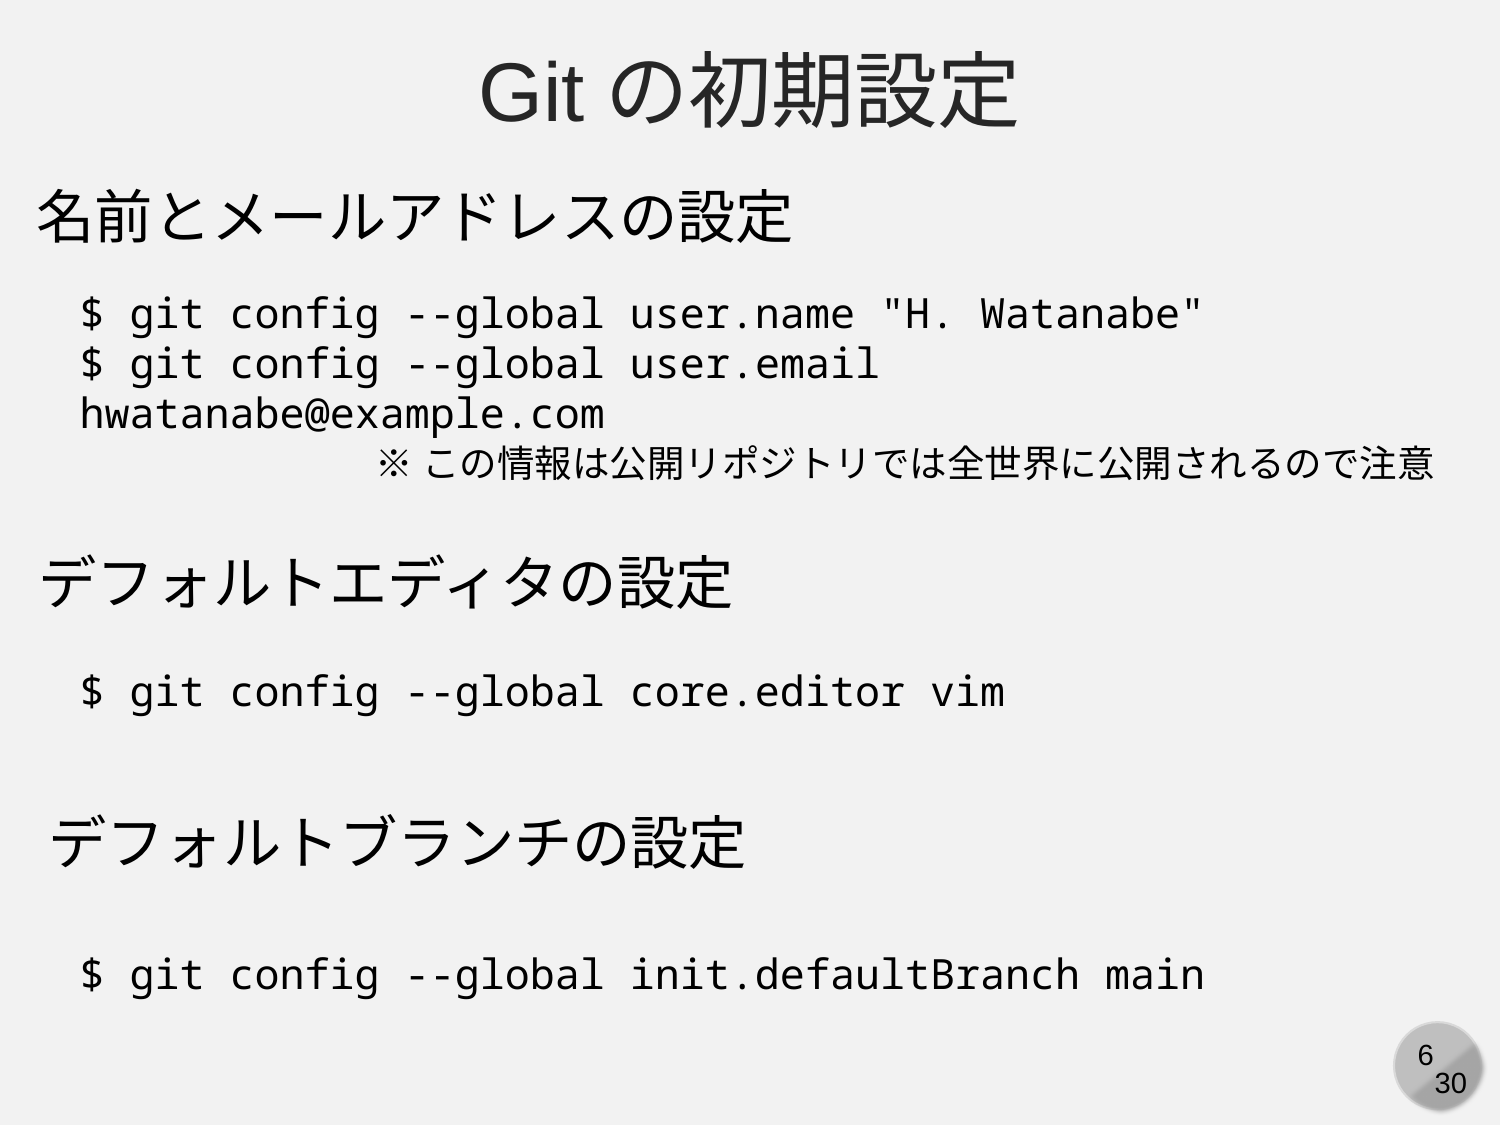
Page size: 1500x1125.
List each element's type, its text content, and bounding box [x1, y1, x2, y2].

list Gitの初期設定 [0, 31, 1500, 155]
text_box $ git config --global core.editor vim [64, 656, 1400, 722]
text_box $ git config --global user.name "H. Watanabe" $ git config --global user.email hwatanabe@example.com [64, 278, 1400, 444]
text_box デフォルトエディタの設定 [23, 538, 749, 624]
text_box ※この情報は公開リポジトリでは全世界に公開されるので注意 [361, 432, 1450, 493]
text_box 名前とメールアドレスの設定 [22, 172, 810, 258]
text_box デフォルトブランチの設定 [33, 798, 763, 884]
text_box $ git config --global init.defaultBranch main [64, 940, 1400, 1006]
